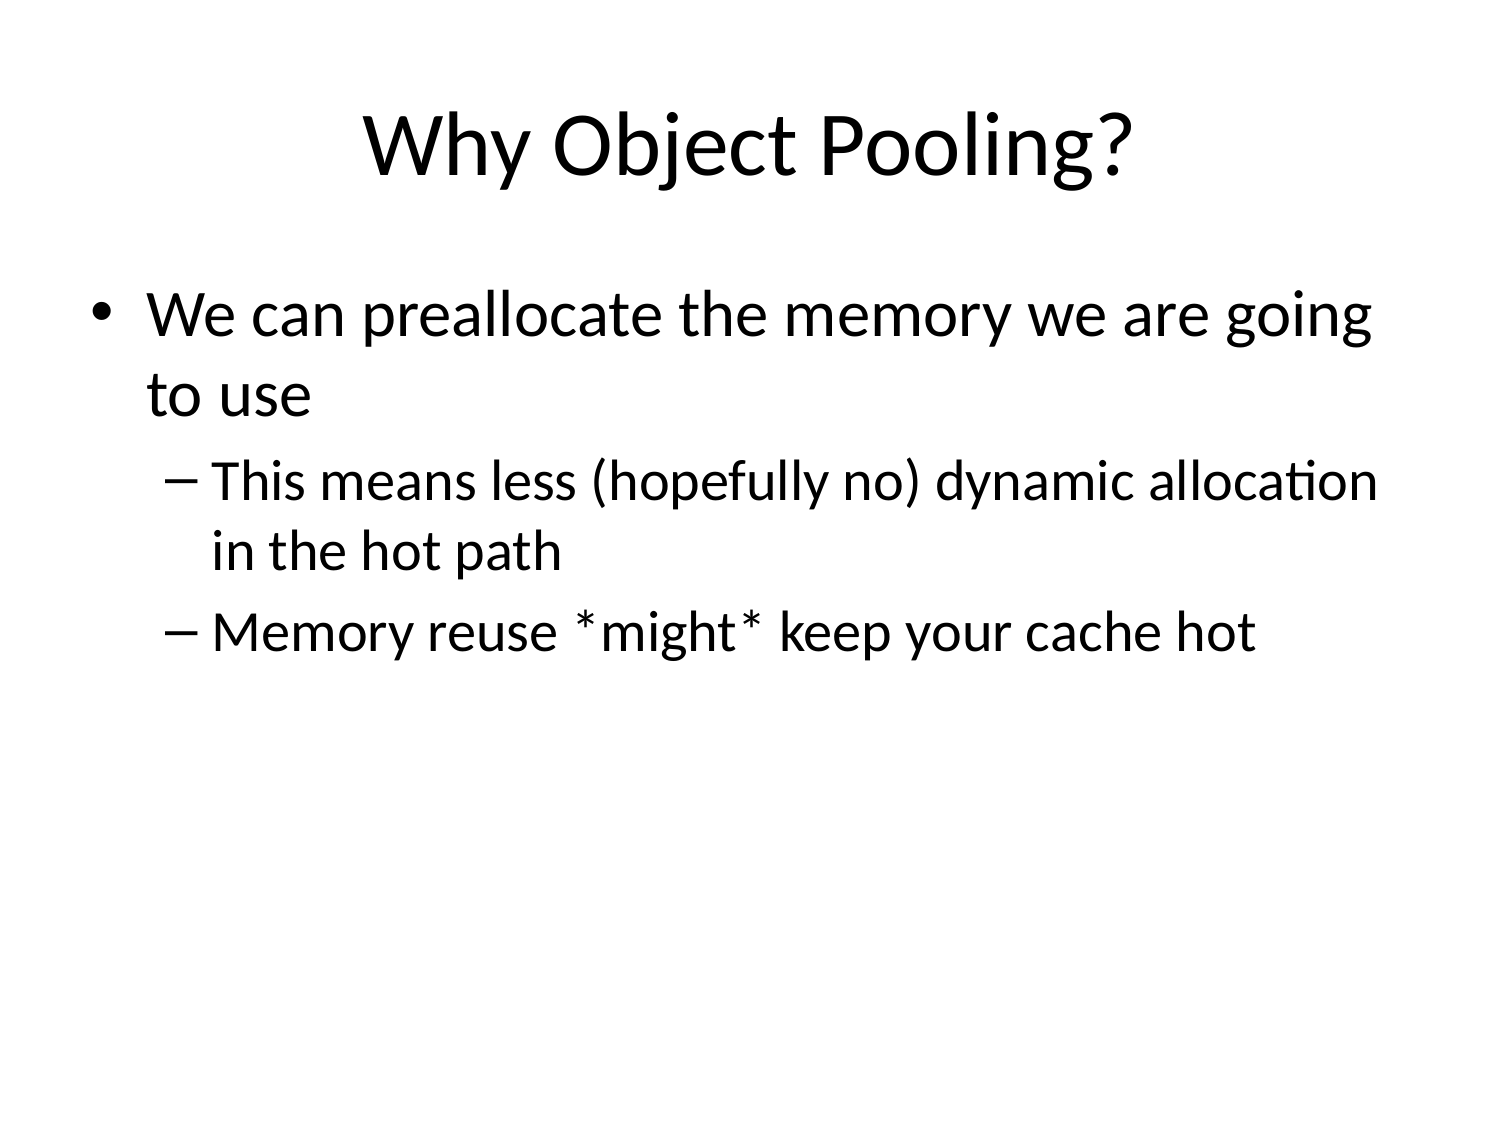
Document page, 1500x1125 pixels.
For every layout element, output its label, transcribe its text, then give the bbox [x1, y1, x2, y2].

title Why Object Pooling? [75, 45, 1425, 233]
list We can preallocate the memory we are going to use This means less (hopefully no) dynamic allocation in the hot path Memory reuse *might* keep your cache hot [75, 262, 1425, 1005]
